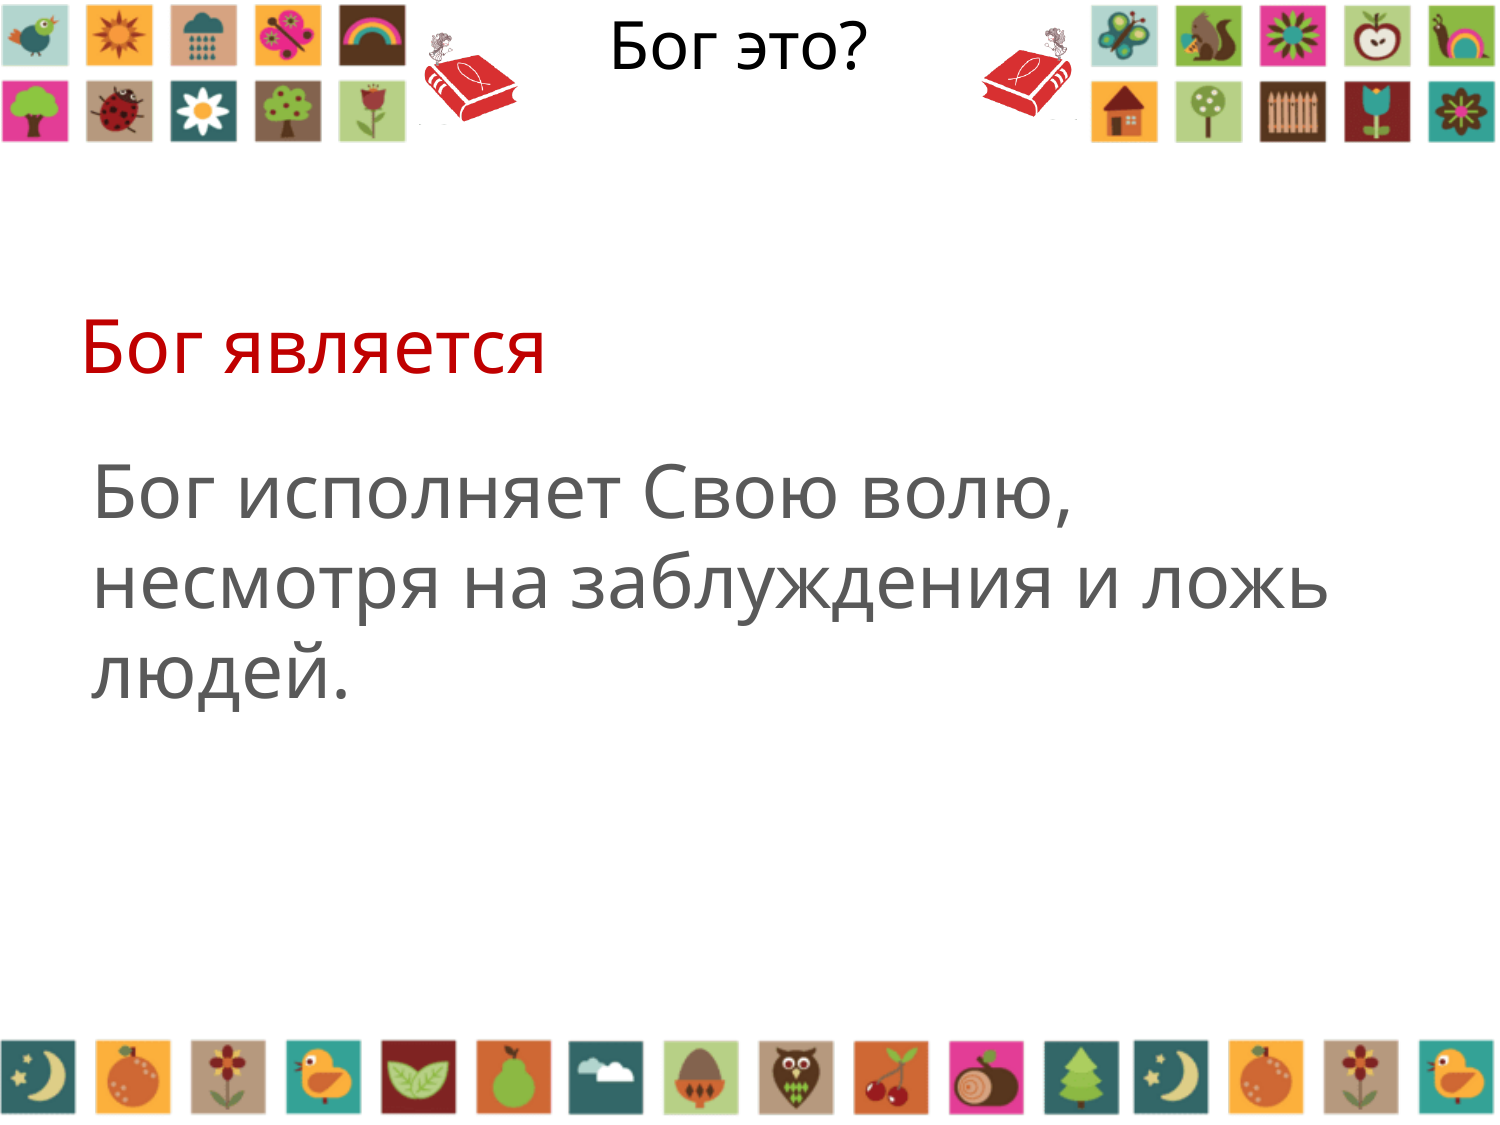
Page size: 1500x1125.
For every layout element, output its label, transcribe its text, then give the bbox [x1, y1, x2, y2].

text_box Бог это? [414, 0, 1080, 91]
picture [0, 3, 550, 150]
text_box Бог является [64, 290, 1412, 396]
text_box Бог исполняет Свою волю, несмотря на заблуждения и ложь людей. [76, 436, 1424, 722]
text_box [0, 1028, 1500, 1118]
picture [950, 3, 1500, 150]
